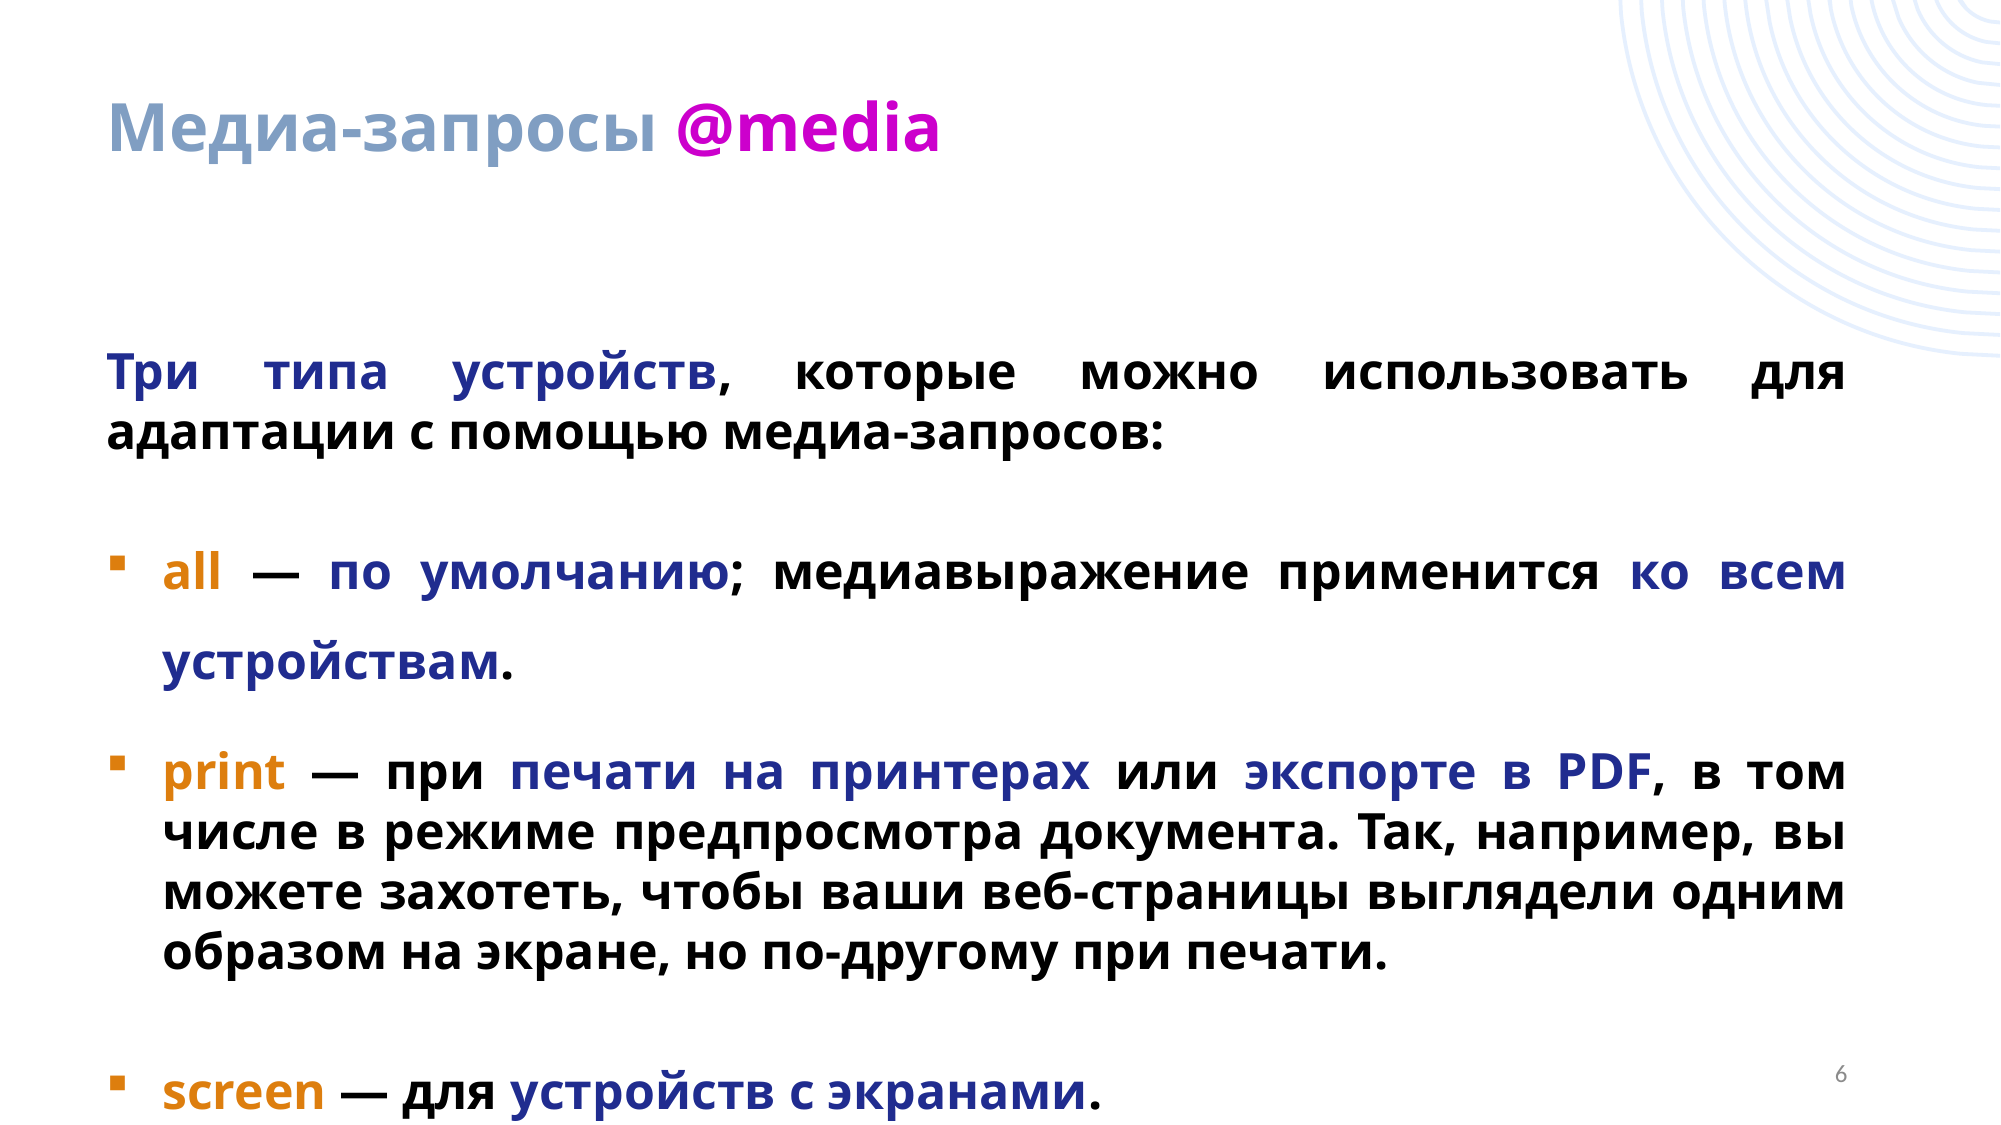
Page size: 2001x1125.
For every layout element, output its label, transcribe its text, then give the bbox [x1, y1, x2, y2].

text_box Три типа устройств, которые можно использовать для адаптации с помощью медиа-запросов: all — по умолчанию; медиавыражение применится ко всем устройствам. print — при печати на принтерах или экспорте в PDF, в том числе в режиме предпросмотра документа. Так, например, вы можете захотеть, чтобы ваши веб-страницы выглядели одним образом на экране, но по-другому при печати. screen — для устройств с экранами. [91, 332, 1863, 1125]
title Медиа-запросы @media [91, 79, 1817, 170]
